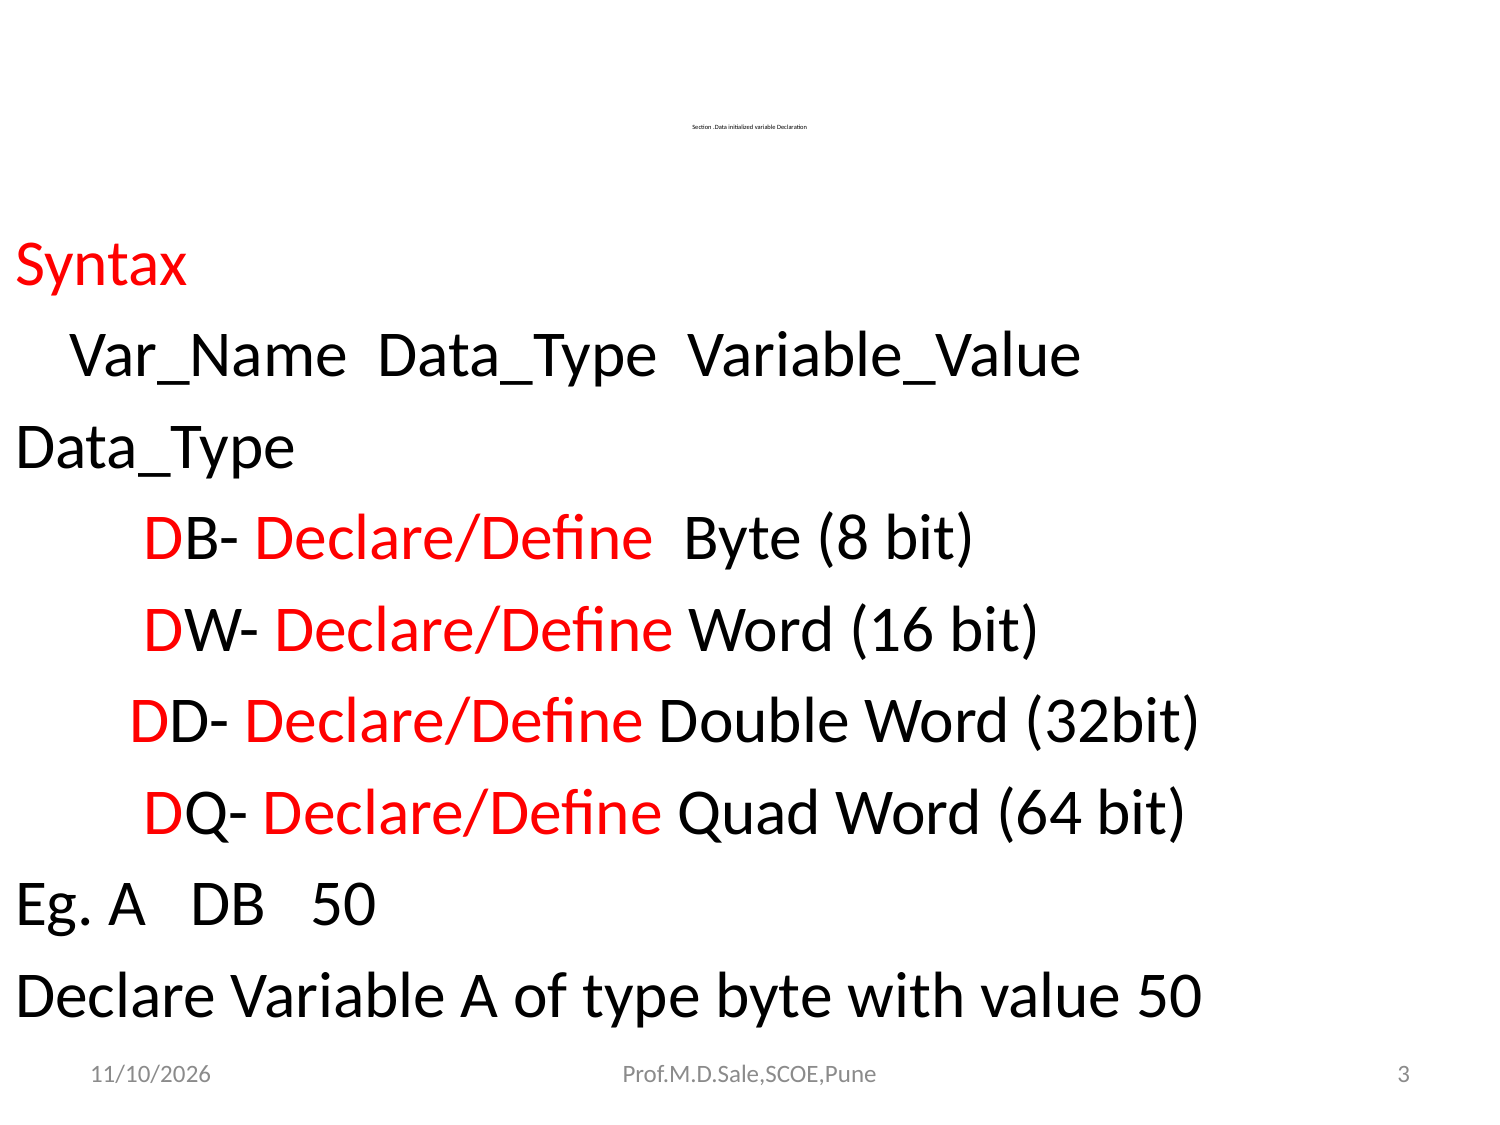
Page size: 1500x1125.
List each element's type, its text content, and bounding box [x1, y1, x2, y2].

footer Prof.M.D.Sale,SCOE,Pune [512, 1042, 988, 1103]
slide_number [75, 1042, 425, 1103]
title Section .Data initialized variable Declaration [0, 99, 1500, 163]
slide_number 3 [1074, 1042, 1425, 1103]
list Syntax Var_Name Data_Type Variable_Value Data_Type DB- Declare/Define Byte (8 bit) DW- Declare/Define Word (16 bit) DD- Declare/Define Double Word (32bit) DQ- Declare/Define Quad Word (64 bit) Eg. A DB 50 Declare Variable A of type byte with value 50 [0, 212, 1500, 1088]
